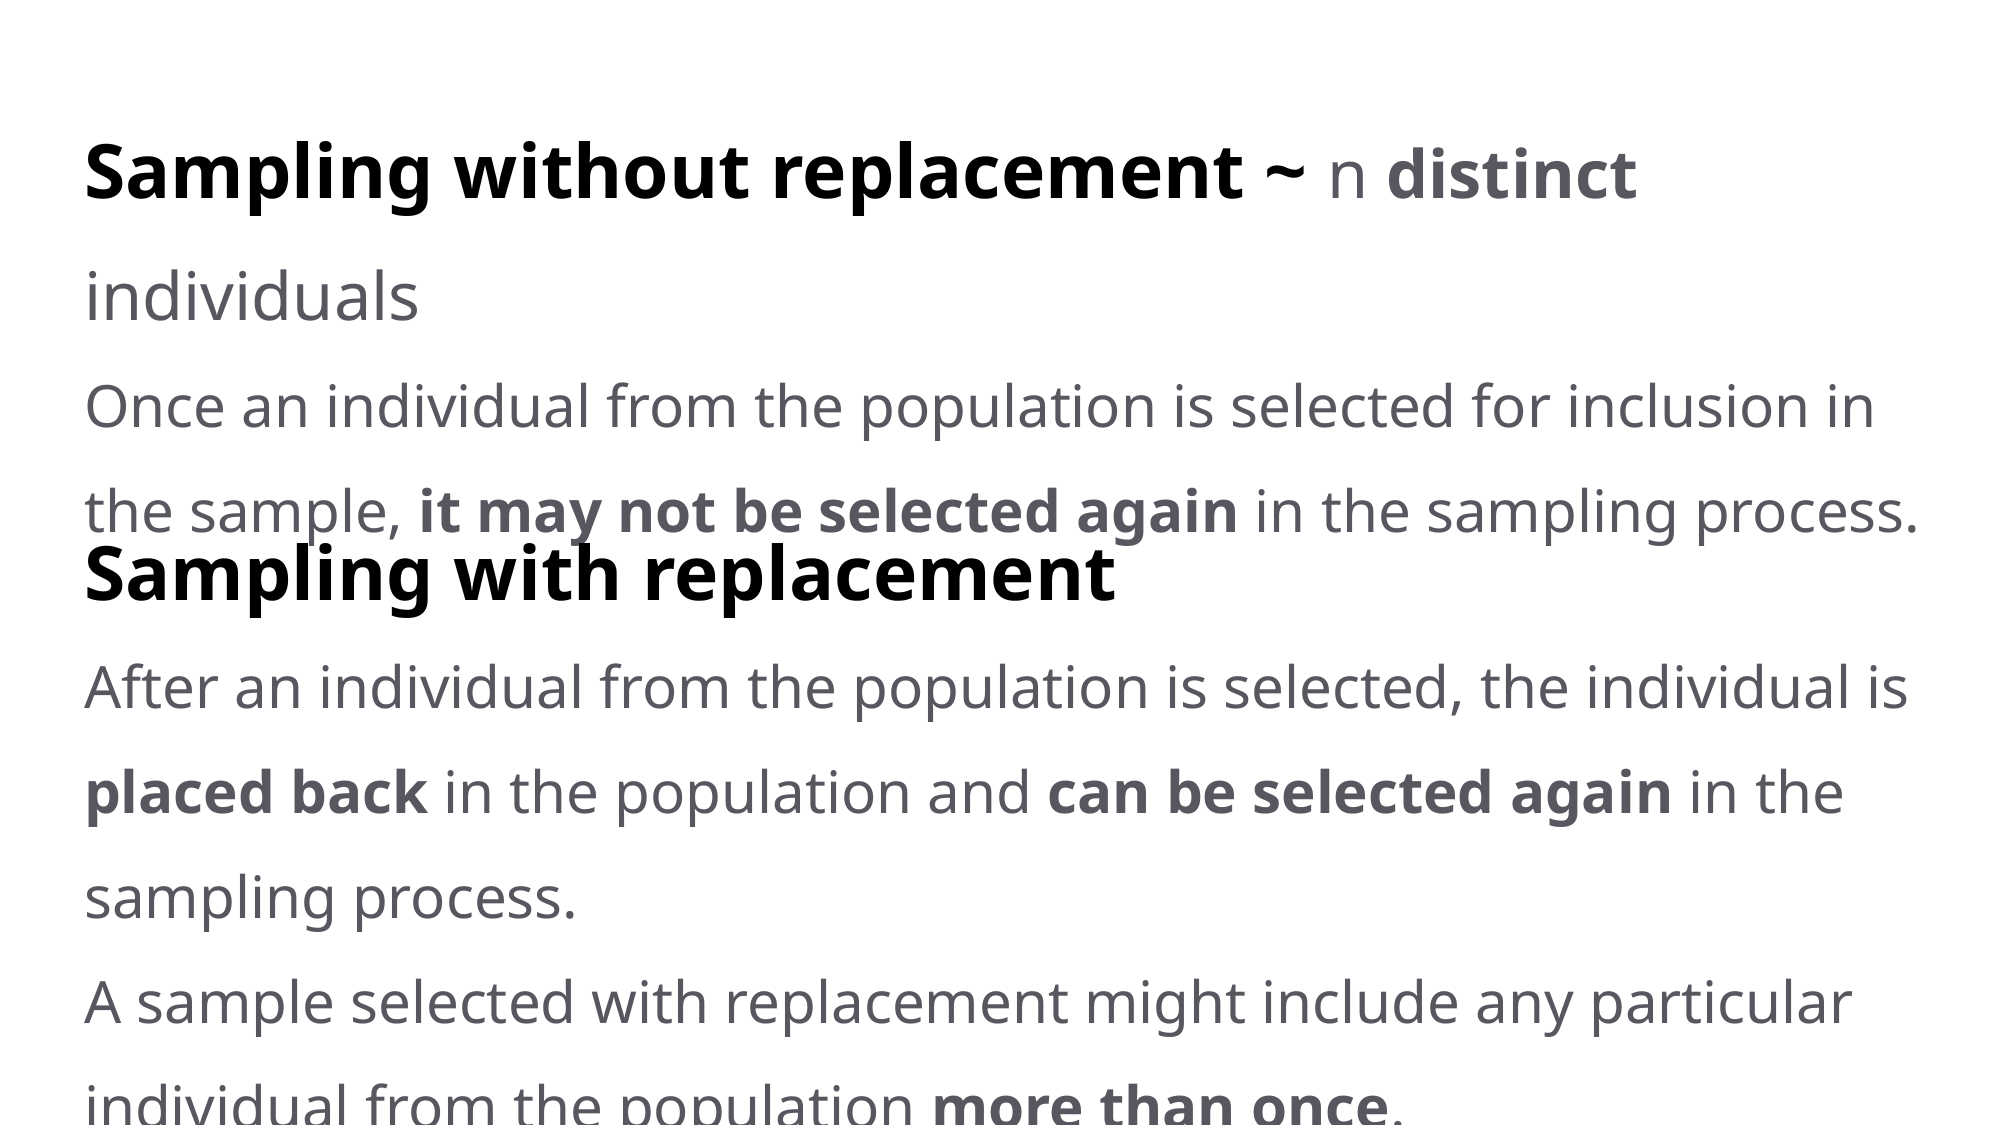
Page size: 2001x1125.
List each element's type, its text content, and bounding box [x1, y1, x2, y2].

text_box Sampling with replacement After an individual from the population is selected, the individual is placed back in the population and can be selected again in the sampling process. A sample selected with replacement might include any particular individual from the population more than once. [69, 472, 1968, 1125]
text_box Sampling without replacement ~ n distinct individuals Once an individual from the population is selected for inclusion in the sample, it may not be selected again in the sampling process. [69, 71, 1968, 472]
